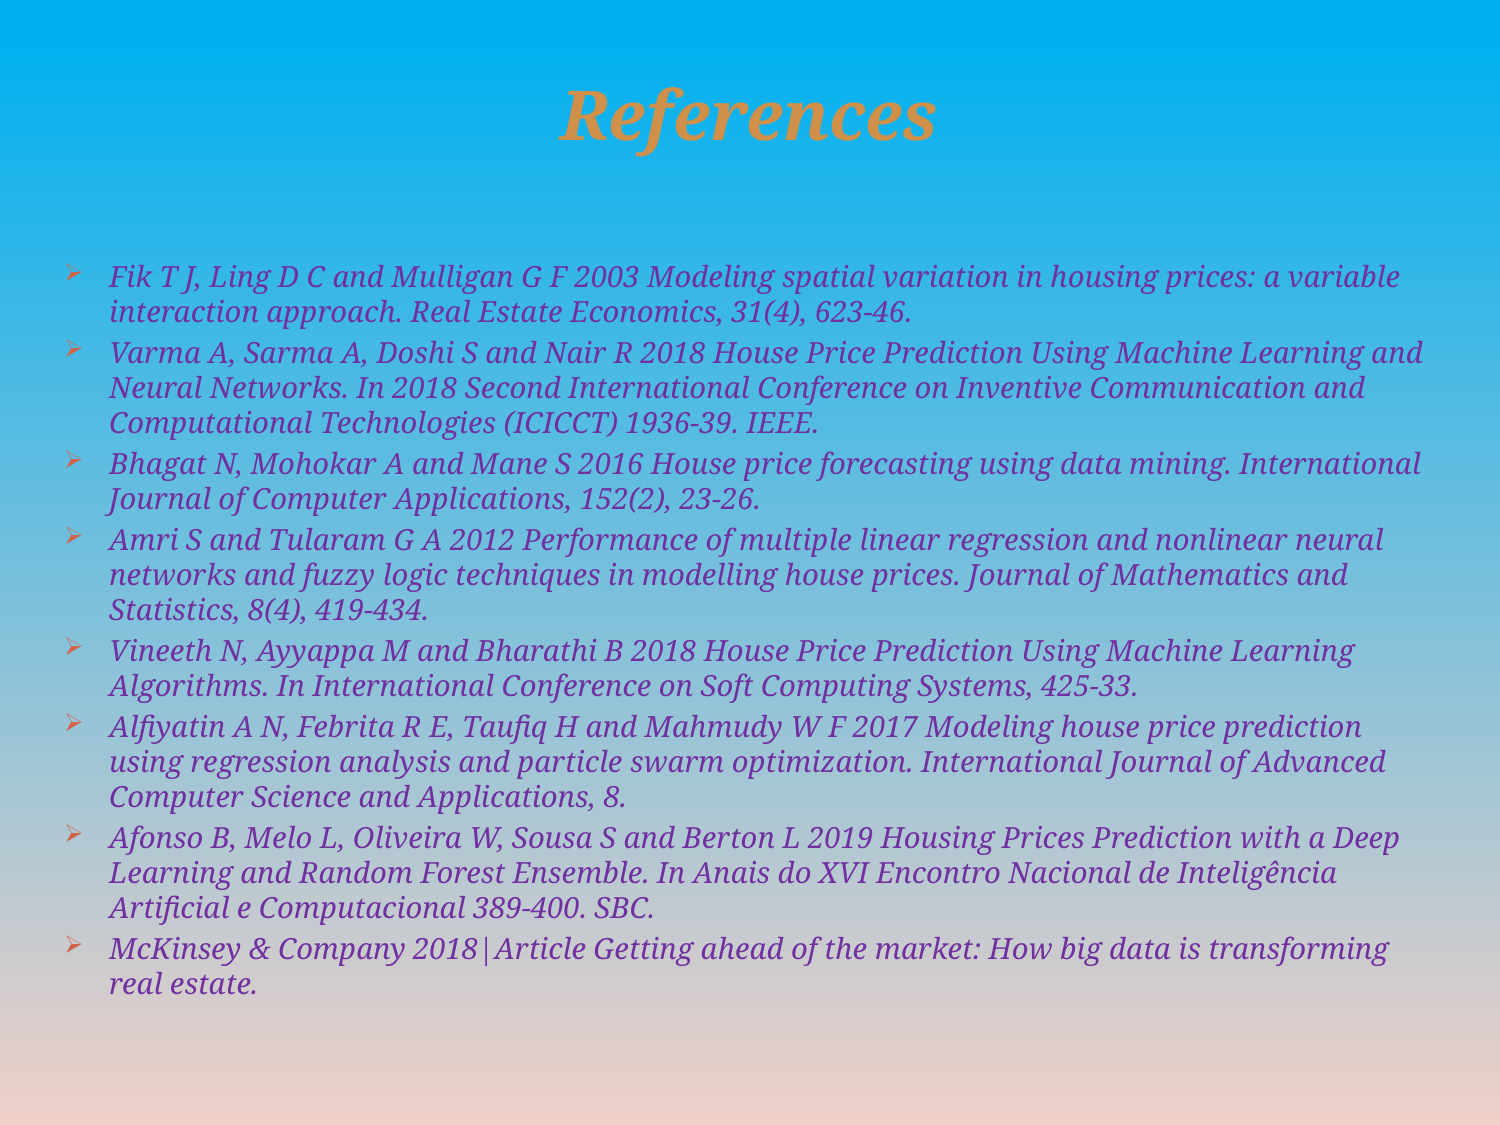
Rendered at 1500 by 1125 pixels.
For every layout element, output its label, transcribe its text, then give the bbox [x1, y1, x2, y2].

list Fik T J, Ling D C and Mulligan G F 2003 Modeling spatial variation in housing prices: a variable interaction approach. Real Estate Economics, 31(4), 623-46. Varma A, Sarma A, Doshi S and Nair R 2018 House Price Prediction Using Machine Learning and Neural Networks. In 2018 Second International Conference on Inventive Communication and Computational Technologies (ICICCT) 1936-39. IEEE. Bhagat N, Mohokar A and Mane S 2016 House price forecasting using data mining. International Journal of Computer Applications, 152(2), 23-26. Amri S and Tularam G A 2012 Performance of multiple linear regression and nonlinear neural networks and fuzzy logic techniques in modelling house prices. Journal of Mathematics and Statistics, 8(4), 419-434. Vineeth N, Ayyappa M and Bharathi B 2018 House Price Prediction Using Machine Learning Algorithms. In International Conference on Soft Computing Systems, 425-33. Alfiyatin A N, Febrita R E, Taufiq H and Mahmudy W F 2017 Modeling house price prediction using regression analysis and particle swarm optimization. International Journal of Advanced Computer Science and Applications, 8. Afonso B, Melo L, Oliveira W, Sousa S and Berton L 2019 Housing Prices Prediction with a Deep Learning and Random Forest Ensemble. In Anais do XVI Encontro Nacional de Inteligência Artificial e Computacional 389-400. SBC. McKinsey & Company 2018|Article Getting ahead of the market: How big data is transforming real estate. [49, 250, 1445, 1024]
title References [49, 37, 1450, 162]
